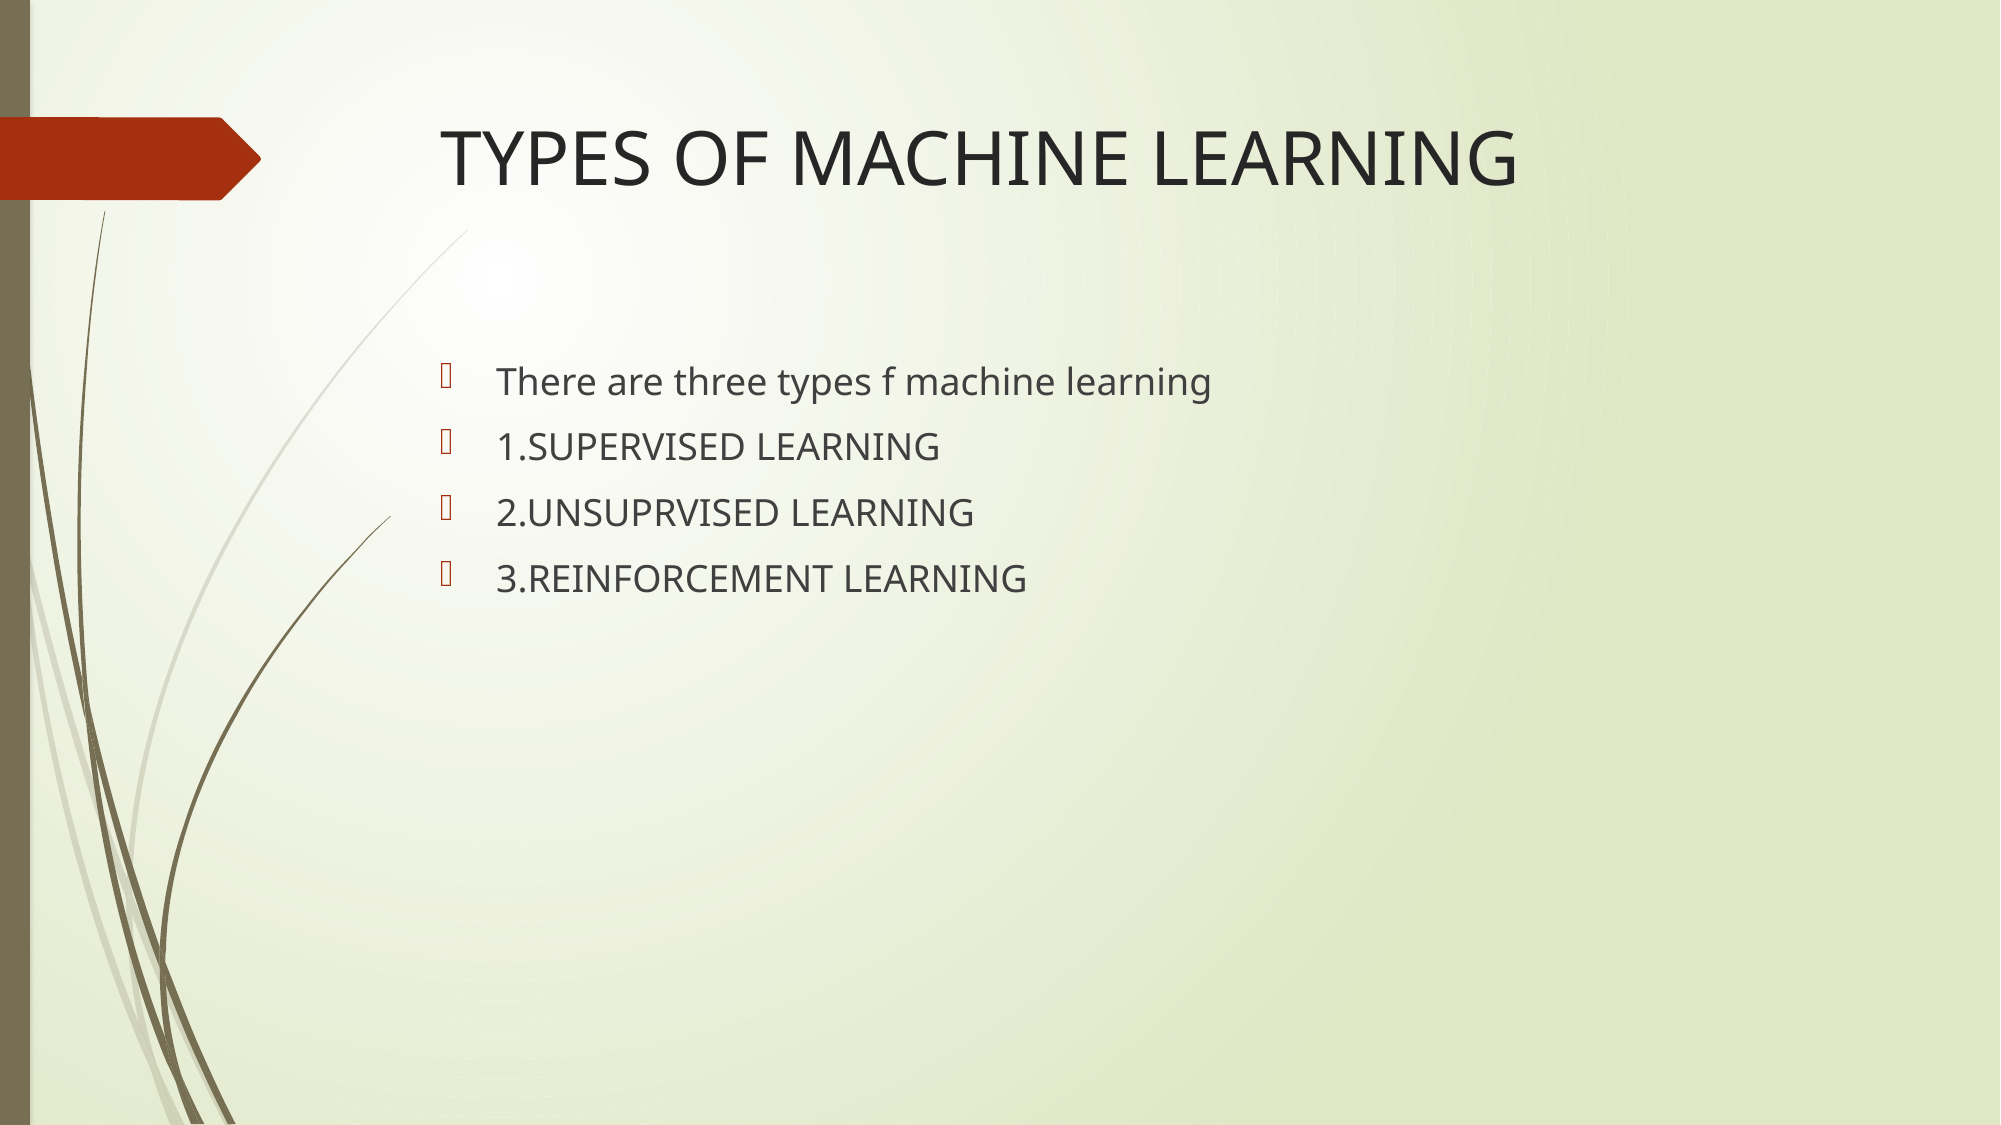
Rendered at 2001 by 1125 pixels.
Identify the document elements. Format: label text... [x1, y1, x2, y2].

list There are three types f machine learning 1.SUPERVISED LEARNING 2.UNSUPRVISED LEARNING 3.REINFORCEMENT LEARNING [424, 350, 1888, 970]
title TYPES OF MACHINE LEARNING [425, 102, 1888, 313]
